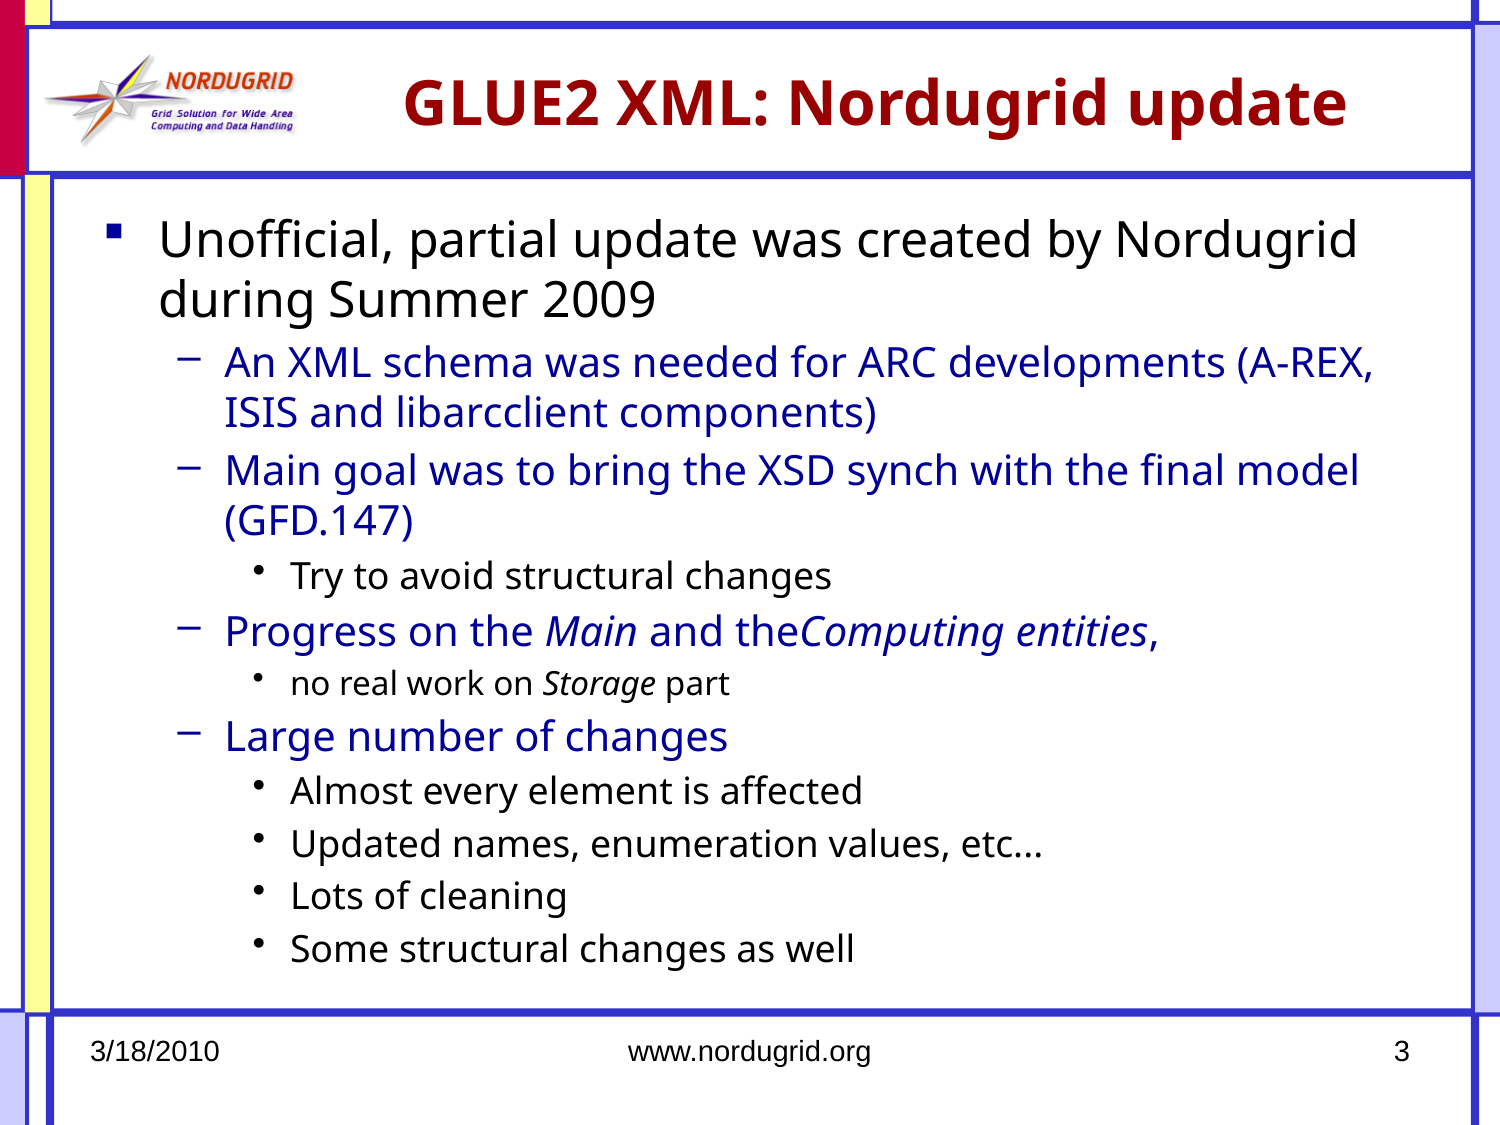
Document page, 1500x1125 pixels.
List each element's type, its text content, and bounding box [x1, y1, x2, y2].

footer www.nordugrid.org [512, 1024, 988, 1103]
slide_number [74, 1024, 426, 1103]
slide_number 3 [1074, 1024, 1426, 1103]
title GLUE2 XML: Nordugrid update [324, 62, 1428, 138]
picture [40, 49, 300, 148]
list Unofficial, partial update was created by Nordugrid during Summer 2009 An XML schema was needed for ARC developments (A-REX, ISIS and libarcclient components) Main goal was to bring the XSD synch with the final model (GFD.147) Try to avoid structural changes Progress on the Main and theComputing entities, no real work on Storage part Large number of changes Almost every element is affected Updated names, enumeration values, etc... Lots of cleaning Some structural changes as well [87, 199, 1426, 1001]
